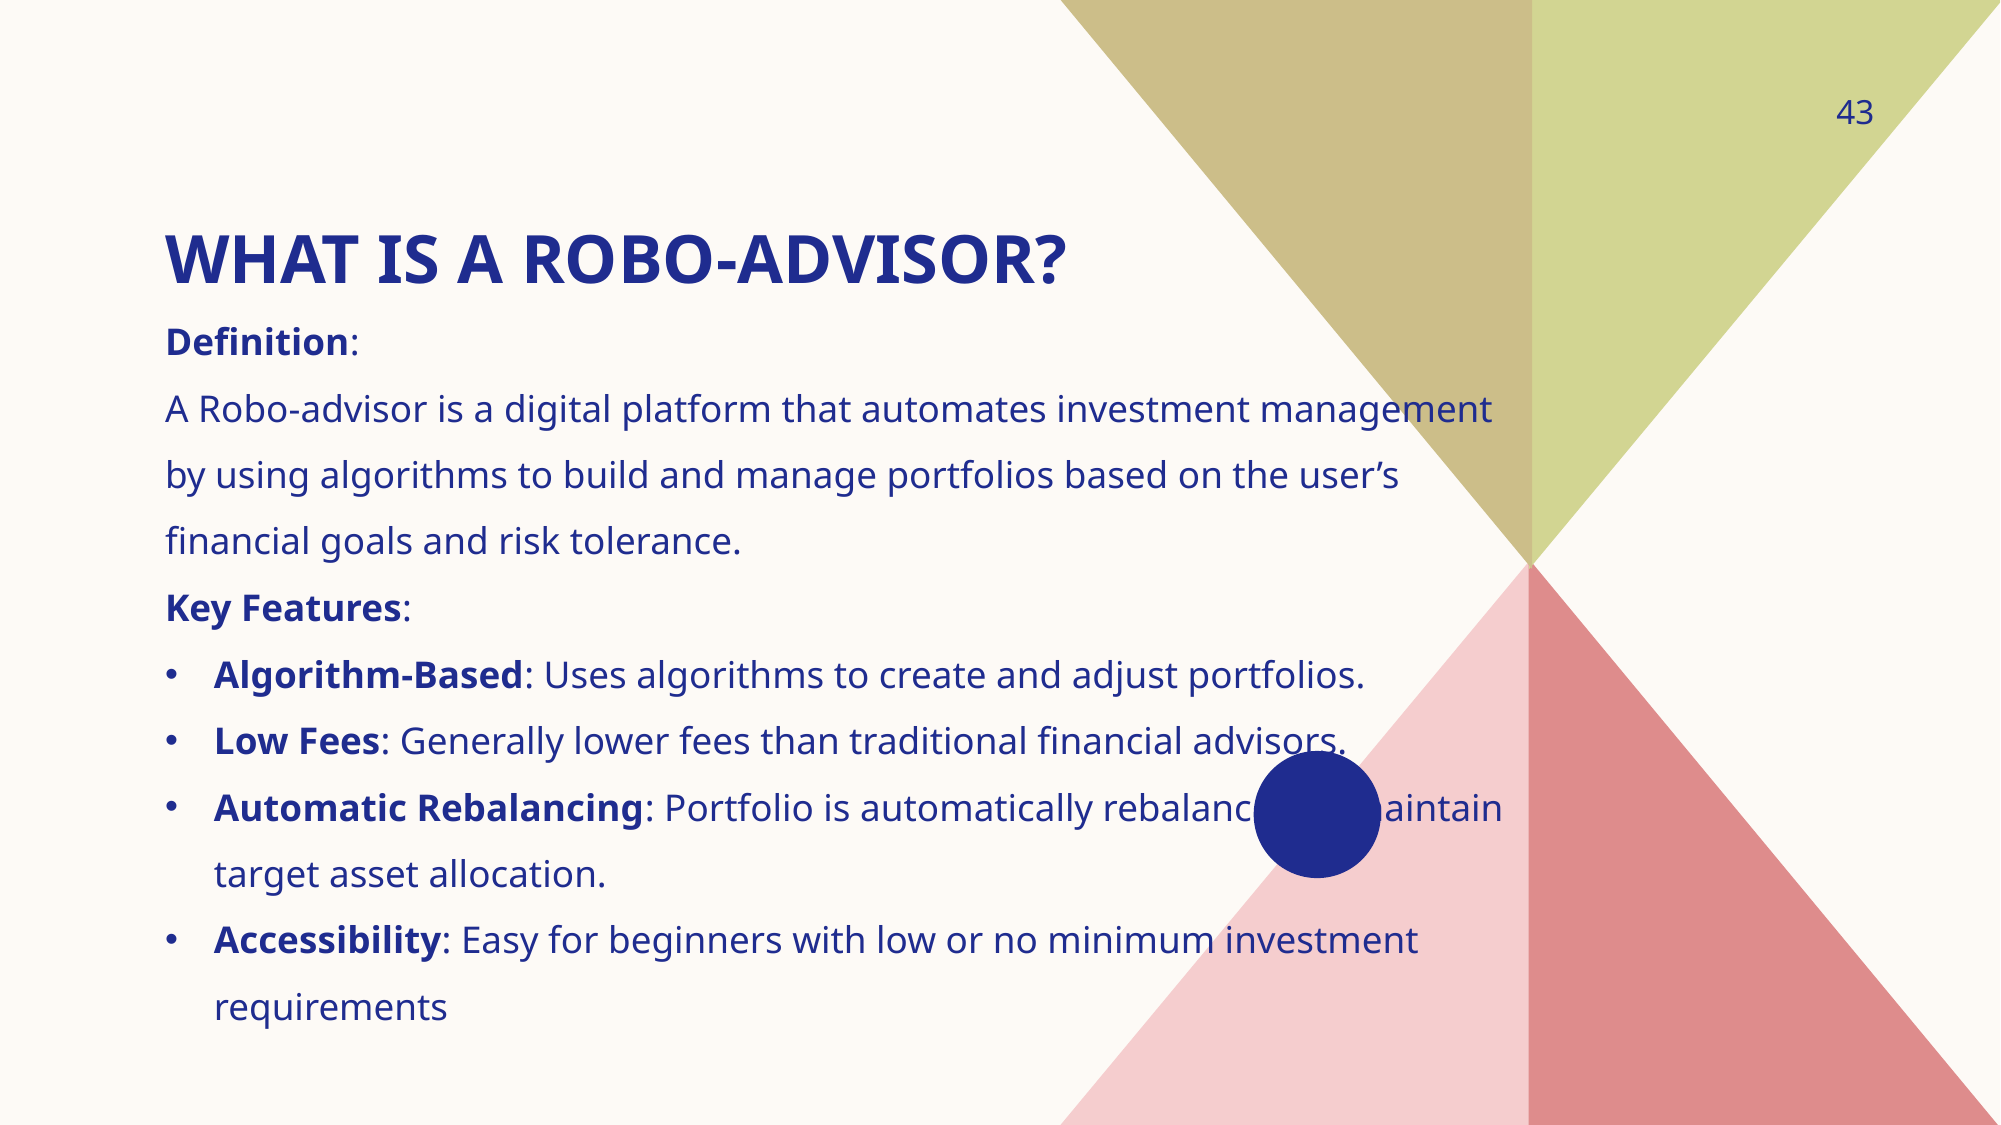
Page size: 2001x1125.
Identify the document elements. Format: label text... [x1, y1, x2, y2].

list Definition: A Robo-advisor is a digital platform that automates investment management by using algorithms to build and manage portfolios based on the user’s financial goals and risk tolerance. Key Features: Algorithm-Based: Uses algorithms to create and adjust portfolios. Low Fees: Generally lower fees than traditional financial advisors. Automatic Rebalancing: Portfolio is automatically rebalanced to maintain target asset allocation. Accessibility: Easy for beginners with low or no minimum investment requirements [150, 296, 1543, 1034]
slide_number 43 [1699, 75, 1875, 153]
title What is a Robo-Advisor? [150, 135, 1517, 296]
